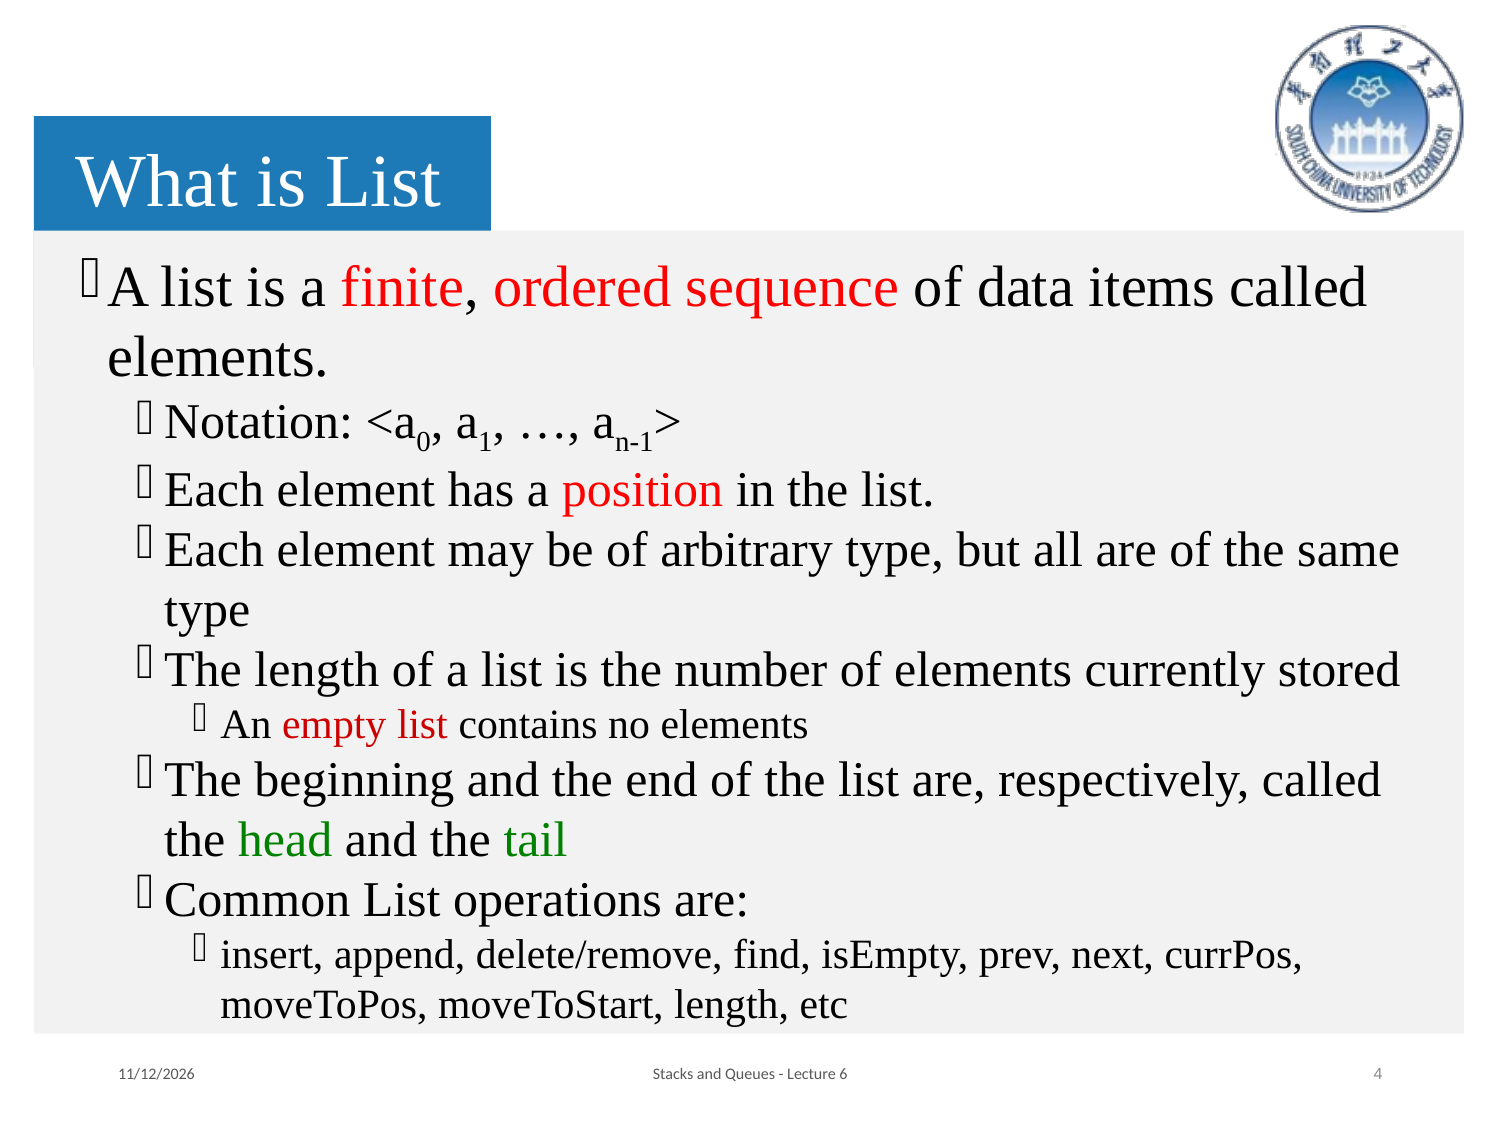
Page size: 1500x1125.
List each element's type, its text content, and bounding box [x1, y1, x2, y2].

footer Stacks and Queues - Lecture 6 [496, 1042, 1004, 1103]
text_box What is List [60, 123, 516, 242]
list A list is a finite, ordered sequence of data items called elements. Notation: <a0, a1, …, an-1> Each element has a position in the list. Each element may be of arbitrary type, but all are of the same type The length of a list is the number of elements currently stored An empty list contains no elements The beginning and the end of the list are, respectively, called the head and the tail Common List operations are: insert, append, delete/remove, find, isEmpty, prev, next, currPos, moveToPos, moveToStart, length, etc [64, 241, 1440, 1016]
text_box [33, 115, 492, 230]
slide_number 4 [1060, 1042, 1398, 1103]
text_box [33, 230, 1465, 1035]
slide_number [103, 1042, 441, 1103]
picture [1269, 18, 1472, 221]
